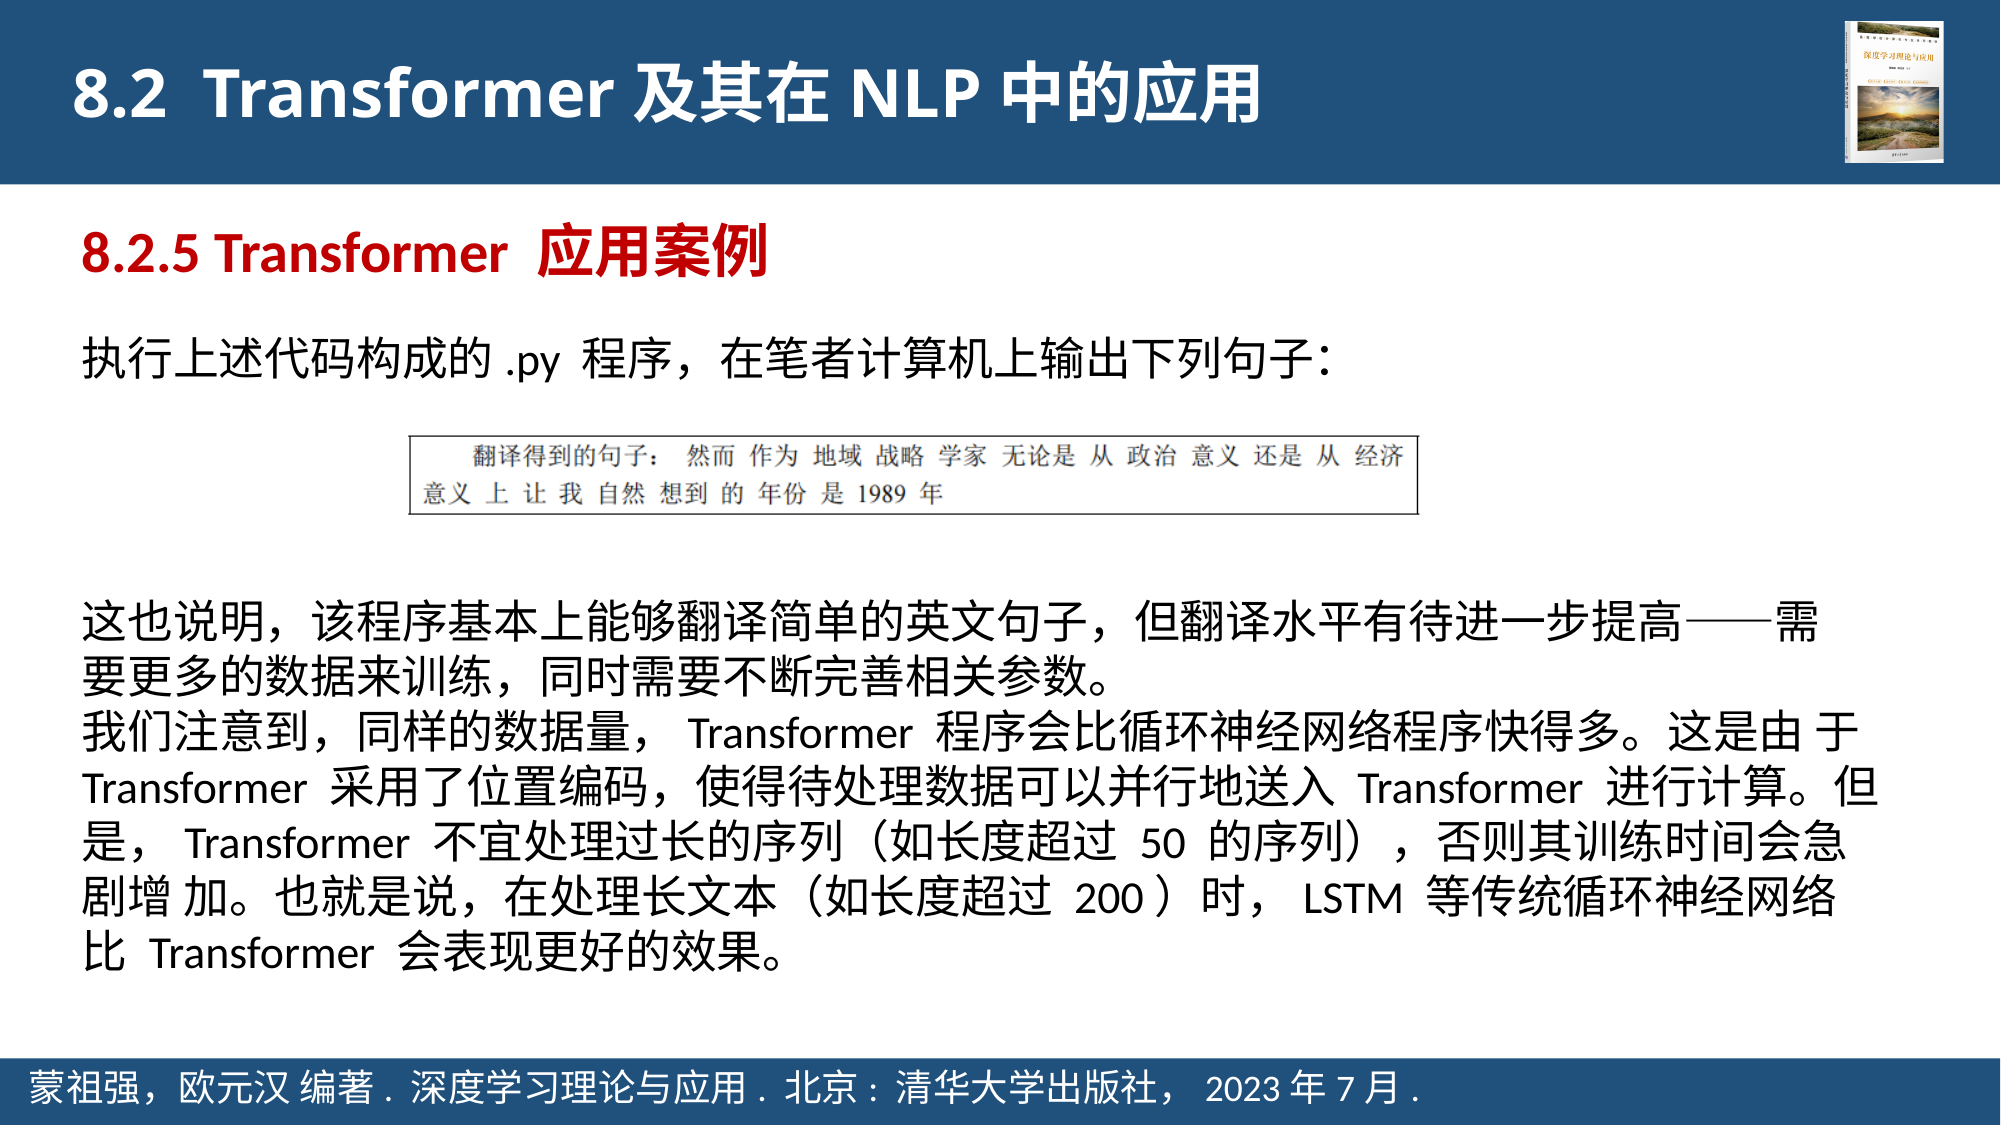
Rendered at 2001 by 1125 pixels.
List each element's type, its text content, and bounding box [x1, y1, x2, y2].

text_box 执行上述代码构成的.py 程序，在笔者计算机上输出下列句子： [67, 322, 1906, 393]
text_box 8.2 Transformer及其在NLP中的应用 [55, 42, 1555, 140]
picture [1844, 21, 1944, 163]
text_box 这也说明，该程序基本上能够翻译简单的英文句子，但翻译水平有待进一步提高——需 要更多的数据来训练，同时需要不断完善相关参数。 我们注意到，同样的数据量，Transformer 程序会比循环神经网络程序快得多。这是由 于 Transformer 采用了位置编码，使得待处理数据可以并行地送入 Transformer 进行计算。但 是，Transformer 不宜处理过长的序列（如长度超过 50 的序列），否则其训练时间会急剧增 加。也就是说，在处理长文本（如长度超过 200）时，LSTM 等传统循环神经网络比 Transformer 会表现更好的效果。 [67, 585, 1895, 985]
text_box 8.2.5 Transformer 应用案例 [67, 206, 1933, 291]
picture [382, 413, 1442, 540]
